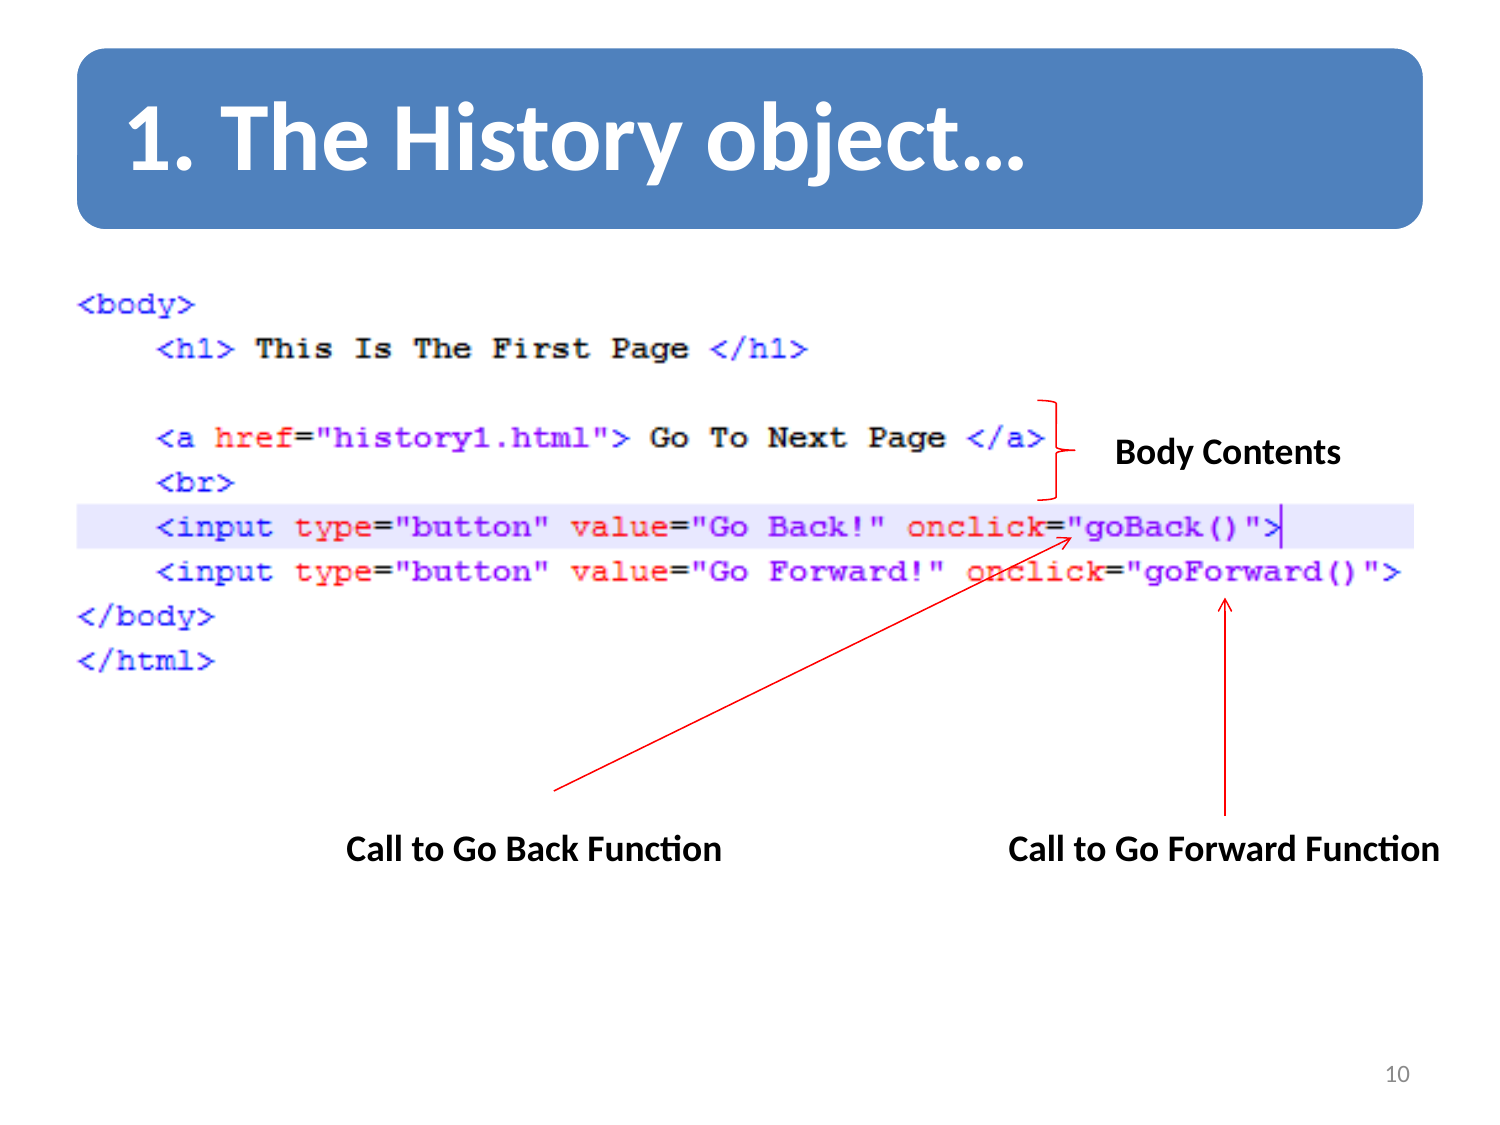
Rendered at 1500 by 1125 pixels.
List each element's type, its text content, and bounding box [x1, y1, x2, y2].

text_box Call to Go Forward Function [993, 816, 1457, 876]
text_box Call to Go Back Function [331, 816, 745, 876]
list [74, 282, 1414, 688]
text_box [553, 537, 1072, 792]
slide_number 10 [1074, 1042, 1425, 1103]
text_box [74, 44, 1426, 233]
